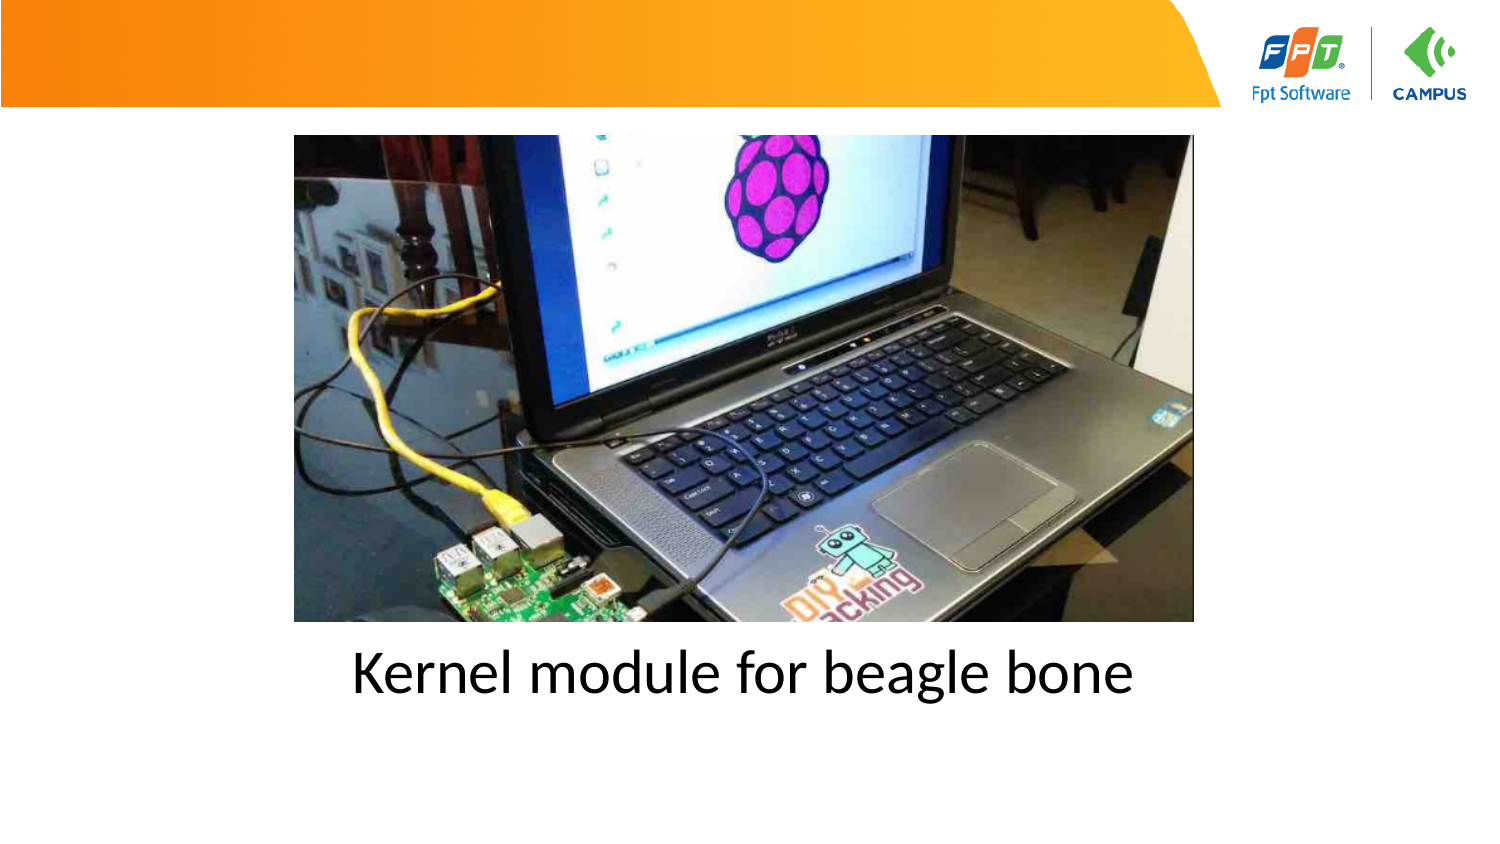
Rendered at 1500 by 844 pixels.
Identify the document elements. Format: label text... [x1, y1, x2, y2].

picture [1, 0, 1499, 844]
list Kernel module for beagle bone [294, 629, 1194, 738]
